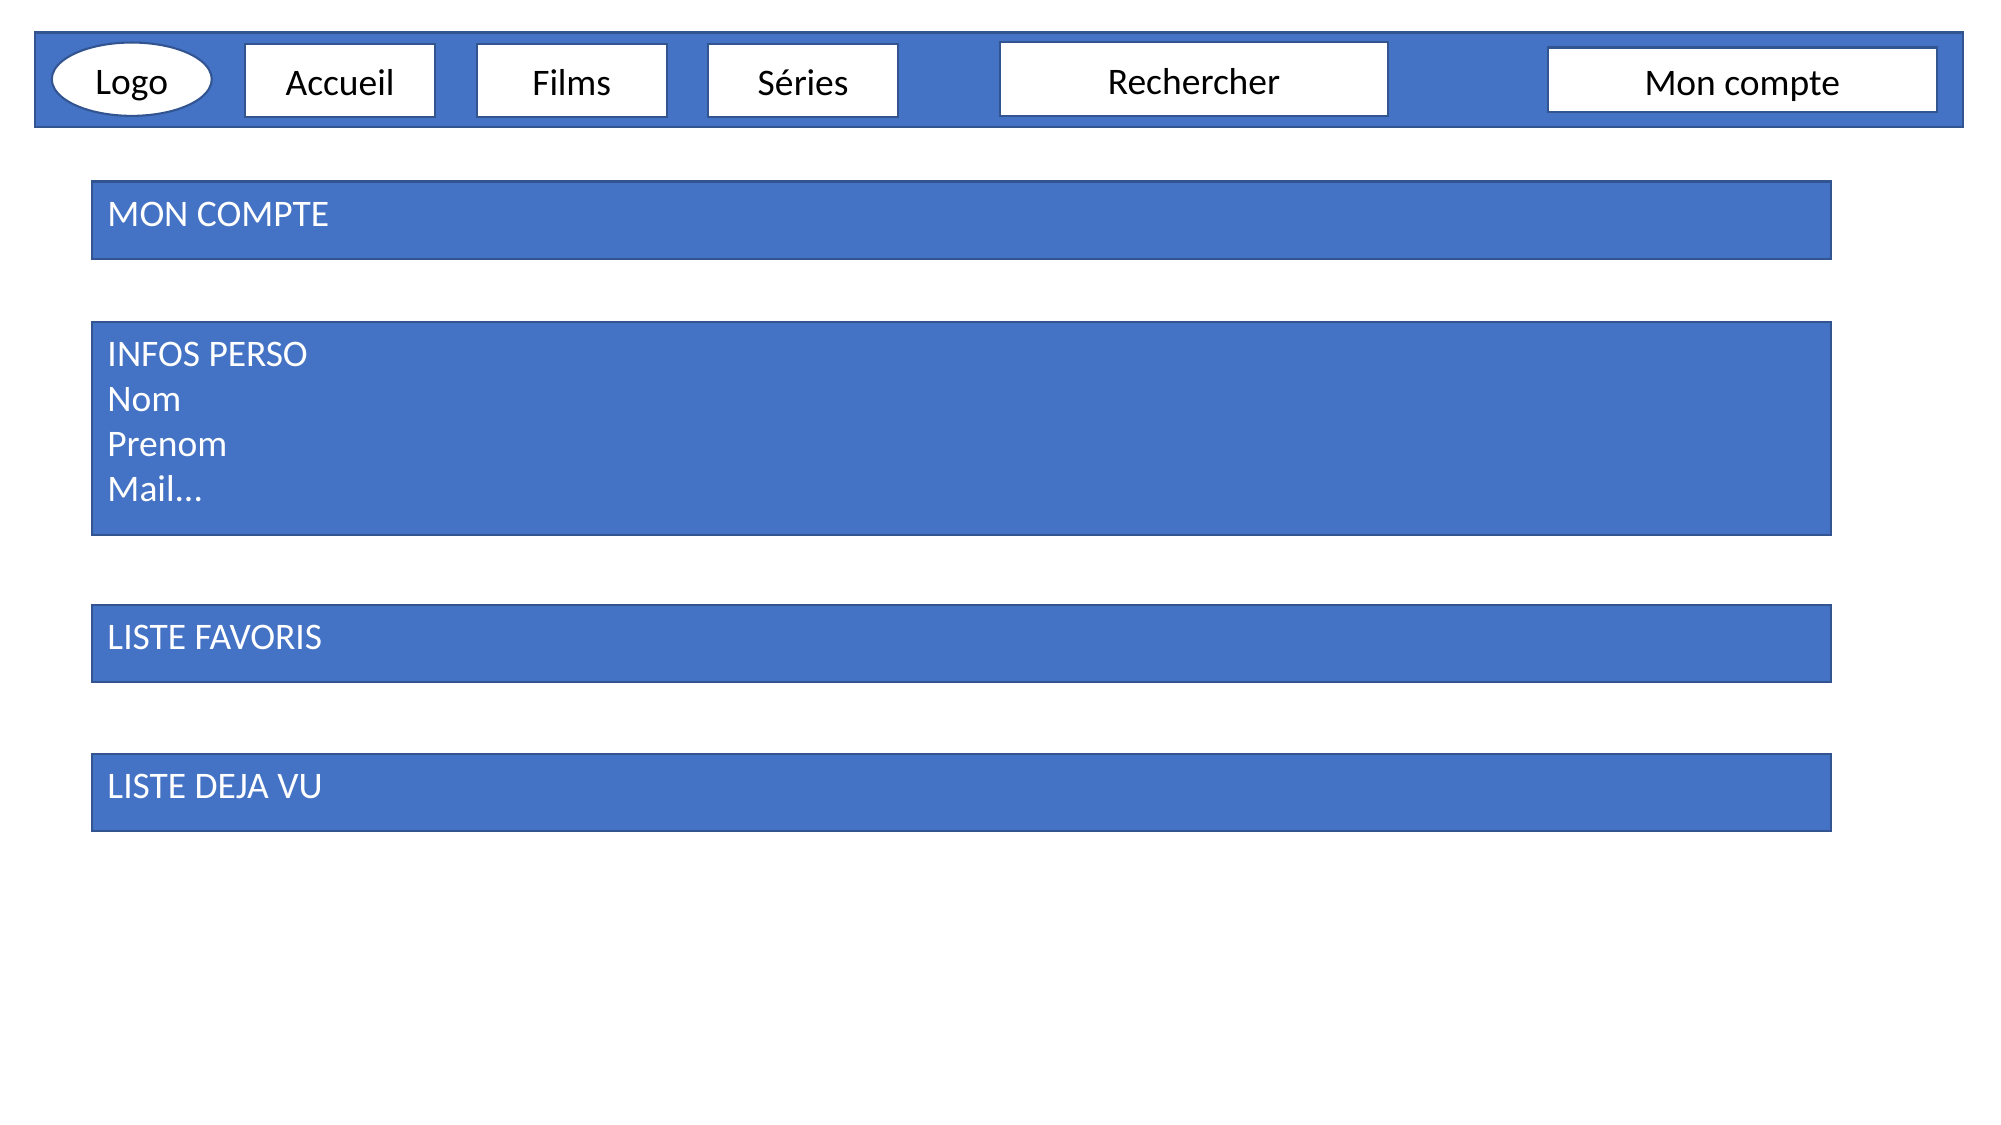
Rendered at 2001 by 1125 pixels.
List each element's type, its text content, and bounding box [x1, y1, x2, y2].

text_box Rechercher [999, 41, 1389, 117]
text_box LISTE DEJA VU [91, 753, 1832, 832]
text_box INFOS PERSO Nom Prenom Mail... [91, 321, 1832, 536]
text_box MON COMPTE [91, 180, 1832, 260]
text_box LISTE FAVORIS [91, 604, 1832, 683]
text_box Mon compte [1547, 46, 1938, 113]
text_box [34, 31, 1964, 128]
text_box Films [476, 43, 668, 118]
text_box Logo [50, 41, 213, 117]
text_box Séries [707, 43, 899, 118]
text_box Accueil [244, 43, 436, 118]
